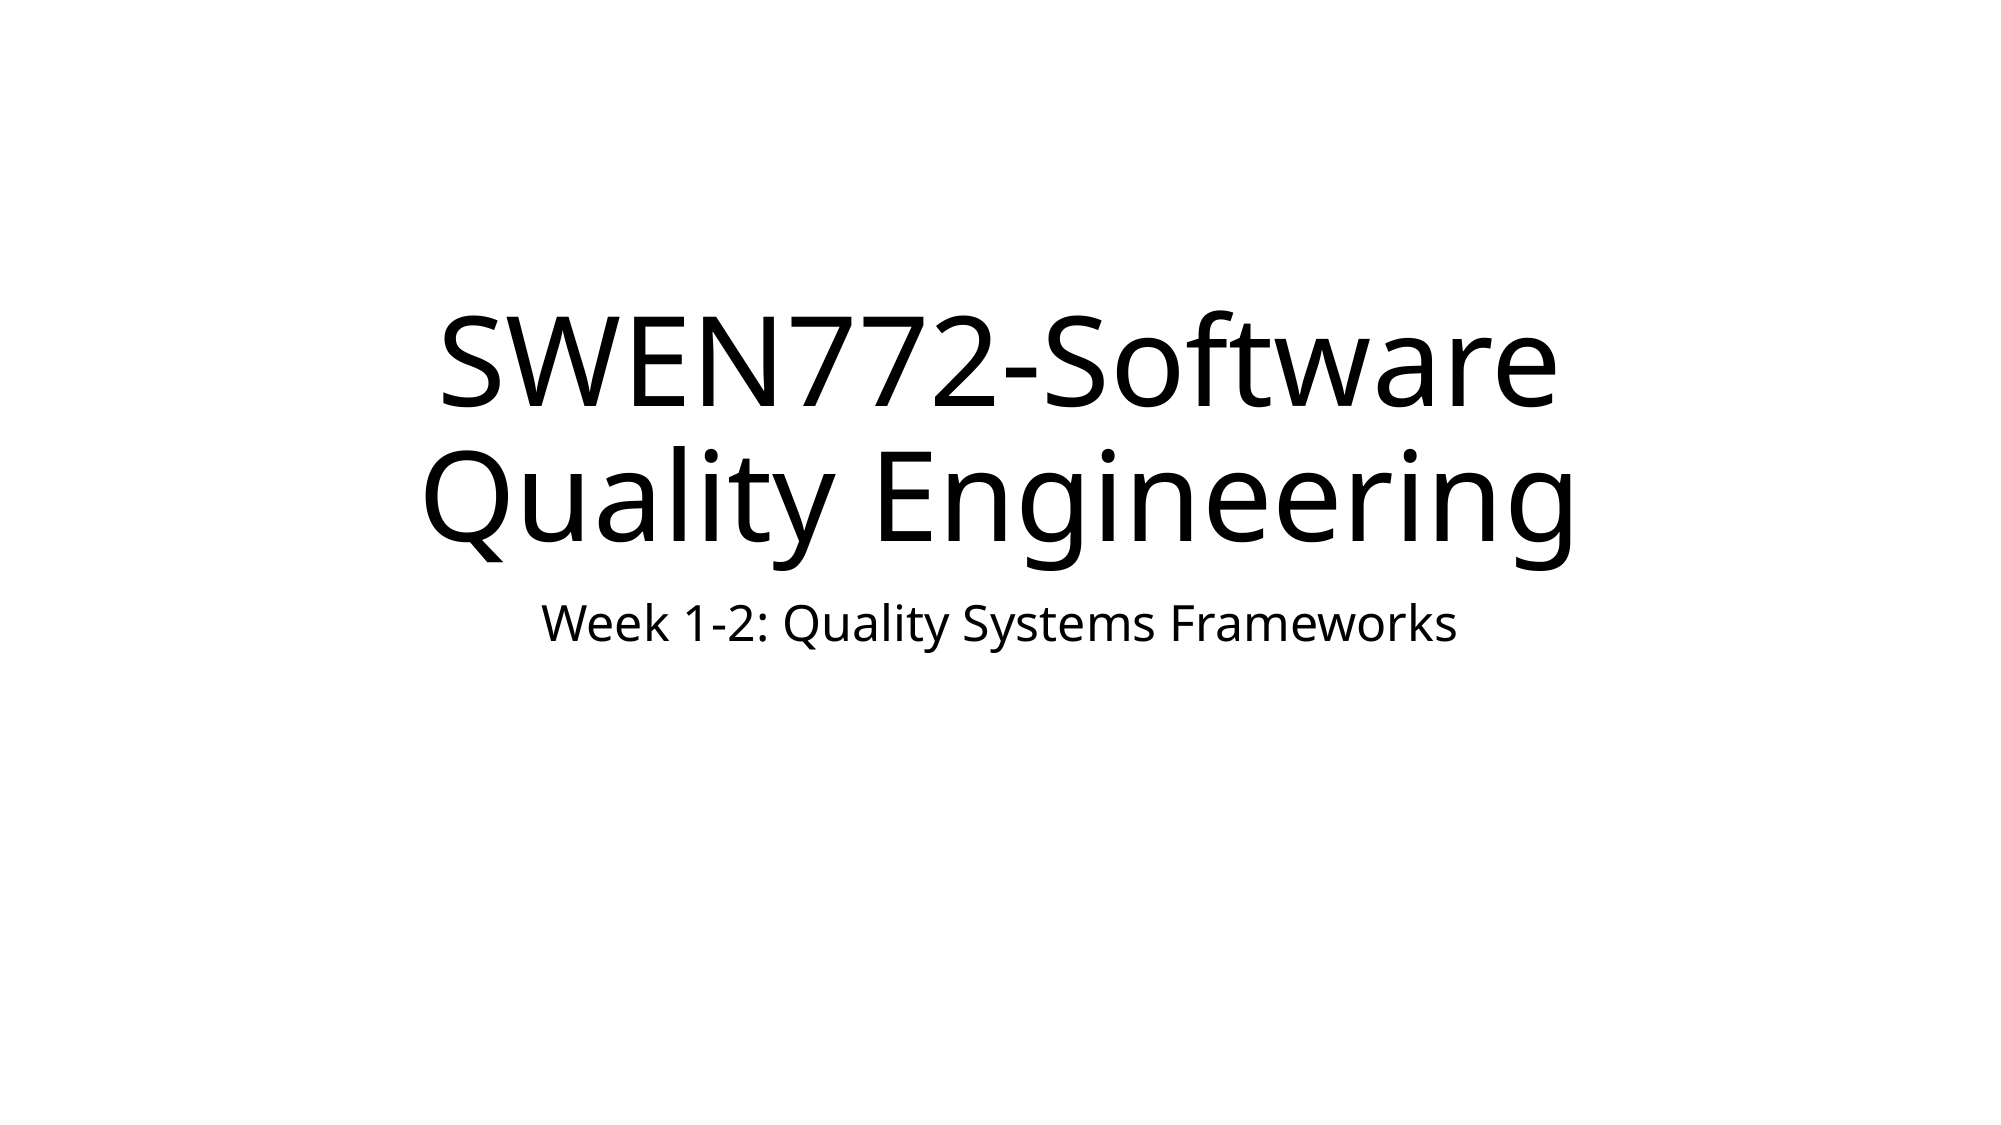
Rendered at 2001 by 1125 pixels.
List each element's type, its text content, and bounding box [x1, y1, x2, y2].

title SWEN772-Software Quality Engineering [249, 184, 1750, 576]
subtitle Week 1-2: Quality Systems Frameworks [249, 590, 1750, 863]
